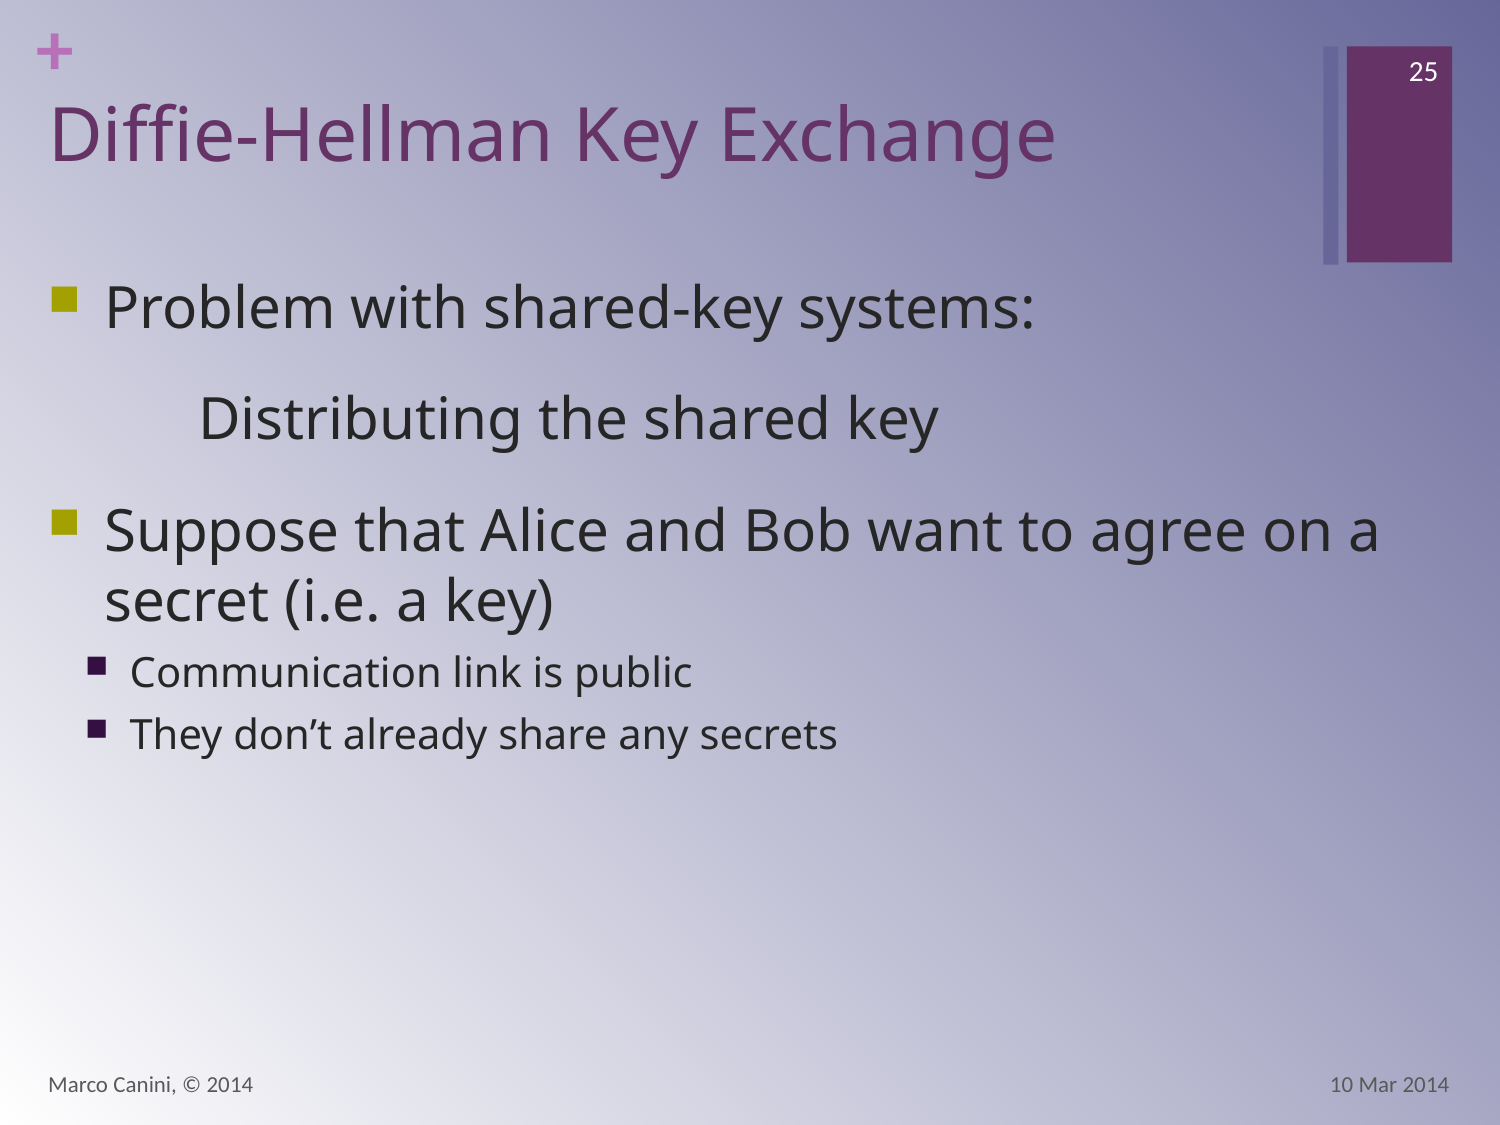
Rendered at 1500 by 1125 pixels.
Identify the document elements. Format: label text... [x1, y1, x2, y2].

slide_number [1114, 1053, 1465, 1114]
slide_number 25 [1362, 39, 1454, 100]
title Diffie-Hellman Key Exchange [33, 79, 1322, 262]
footer Marco Canini, © 2014 [33, 1053, 1038, 1114]
list Problem with shared-key systems: Distributing the shared key Suppose that Alice and Bob want to agree on a secret (i.e. a key) Communication link is public They don’t already share any secrets [33, 262, 1465, 1054]
